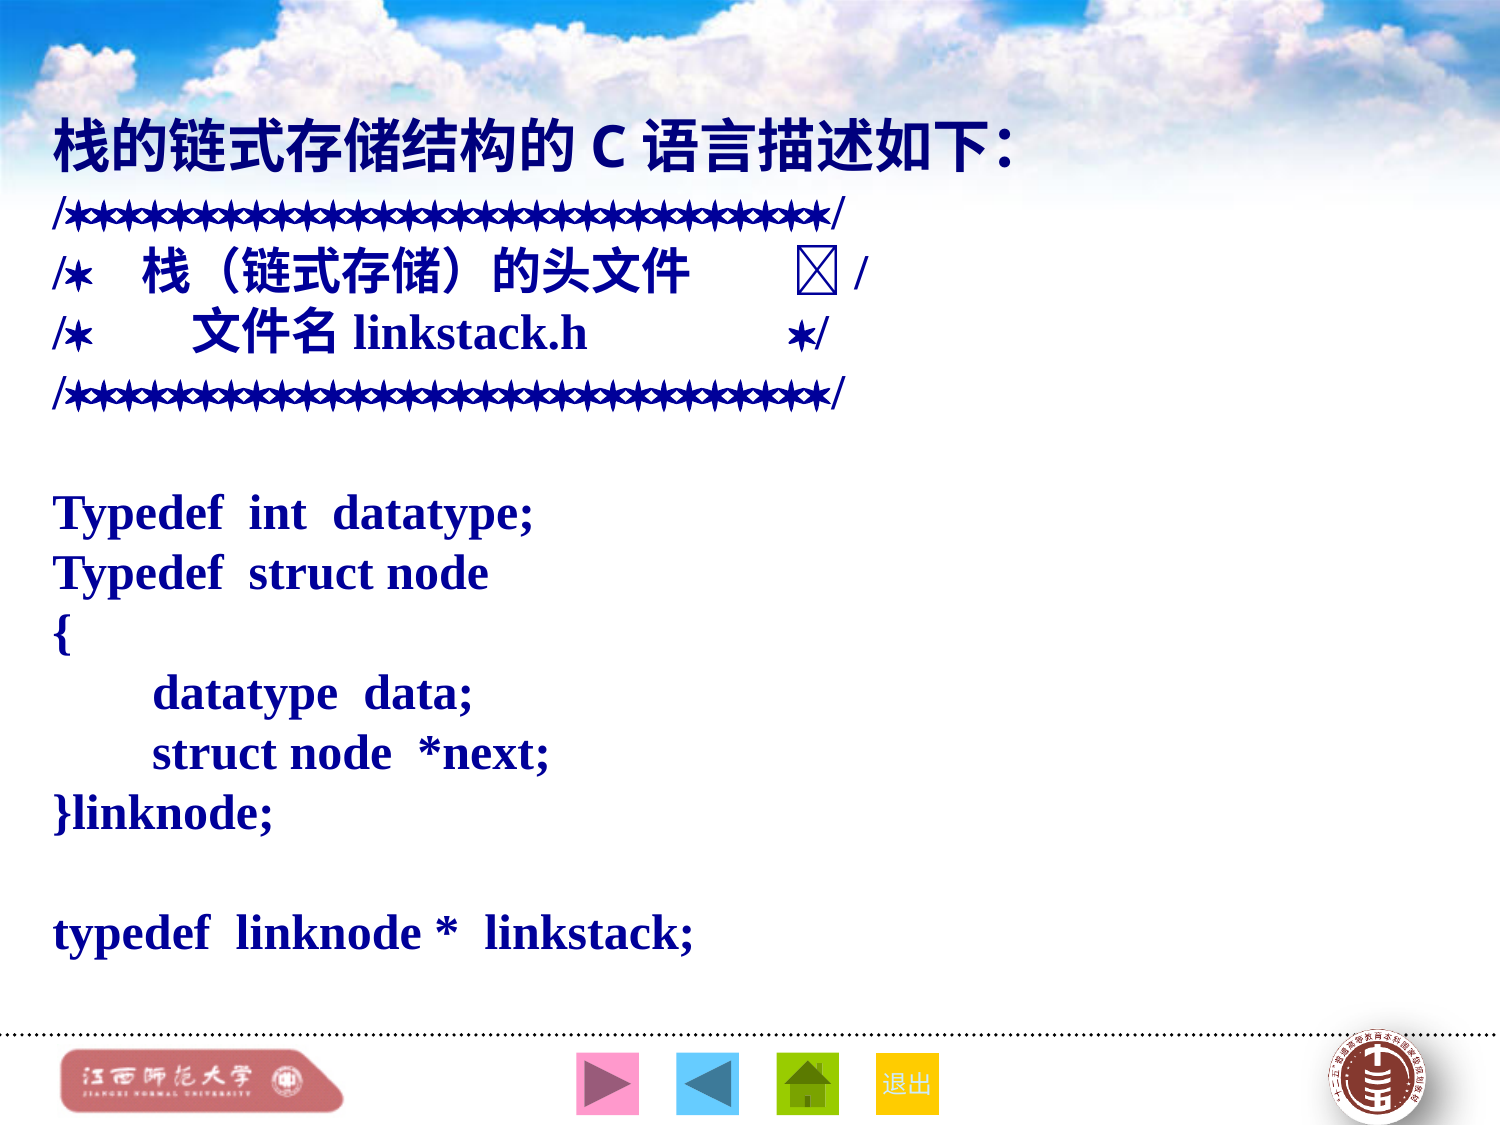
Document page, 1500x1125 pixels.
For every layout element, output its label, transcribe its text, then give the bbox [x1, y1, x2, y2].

text_box 栈的链式存储结构的C语言描述如下： // / 栈（链式存储）的头文件 / / 文件名linkstack.h / // Typedef int datatype; Typedef struct node { datatype data; struct node *next; }linknode; typedef linknode * linkstack; [37, 101, 1475, 967]
picture [0, 0, 1500, 1125]
